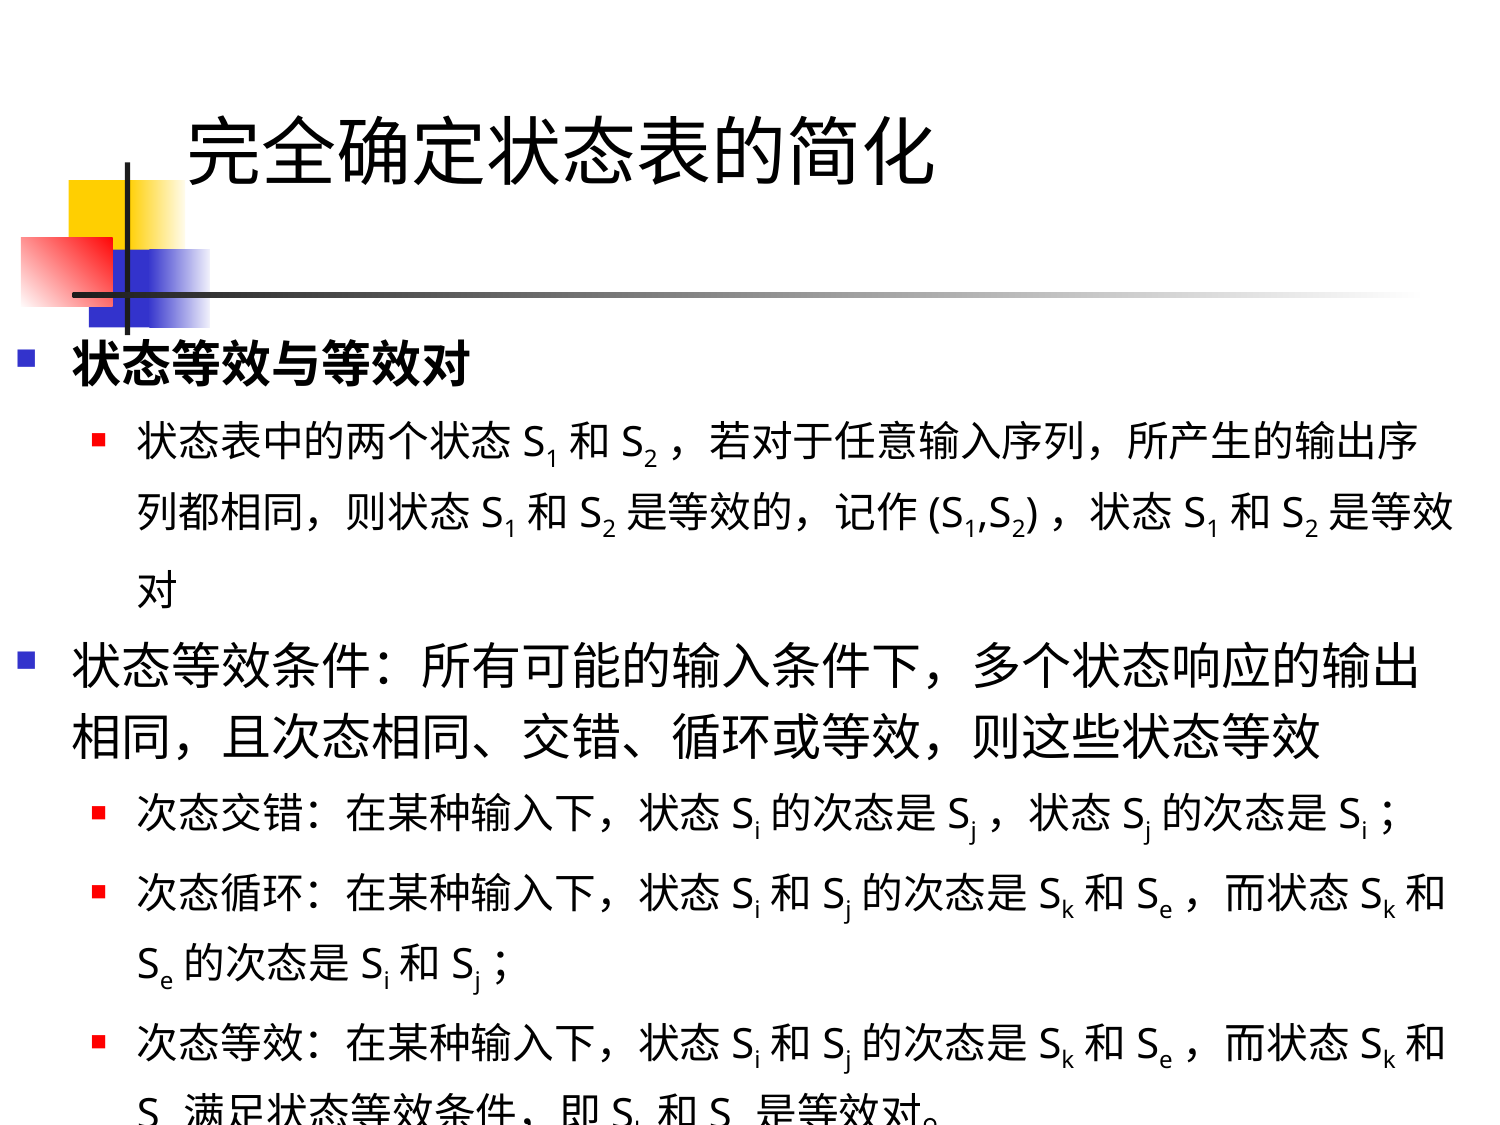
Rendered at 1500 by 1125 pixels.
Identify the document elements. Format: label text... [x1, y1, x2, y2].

list 状态等效与等效对 状态表中的两个状态S1和S2，若对于任意输入序列，所产生的输出序列都相同，则状态S1和S2是等效的，记作(S1,S2)，状态S1和S2是等效对 状态等效条件：所有可能的输入条件下，多个状态响应的输出相同，且次态相同、交错、循环或等效，则这些状态等效 次态交错：在某种输入下，状态Si的次态是Sj，状态Sj的次态是Si； 次态循环：在某种输入下，状态Si和Sj的次态是Sk和Se，而状态Sk和Se的次态是Si和Sj； 次态等效：在某种输入下，状态Si和Sj的次态是Sk和Se，而状态Sk和Se满足状态等效条件，即Sk和Se是等效对。 [0, 314, 1470, 990]
title 完全确定状态表的简化 [170, 101, 1377, 202]
